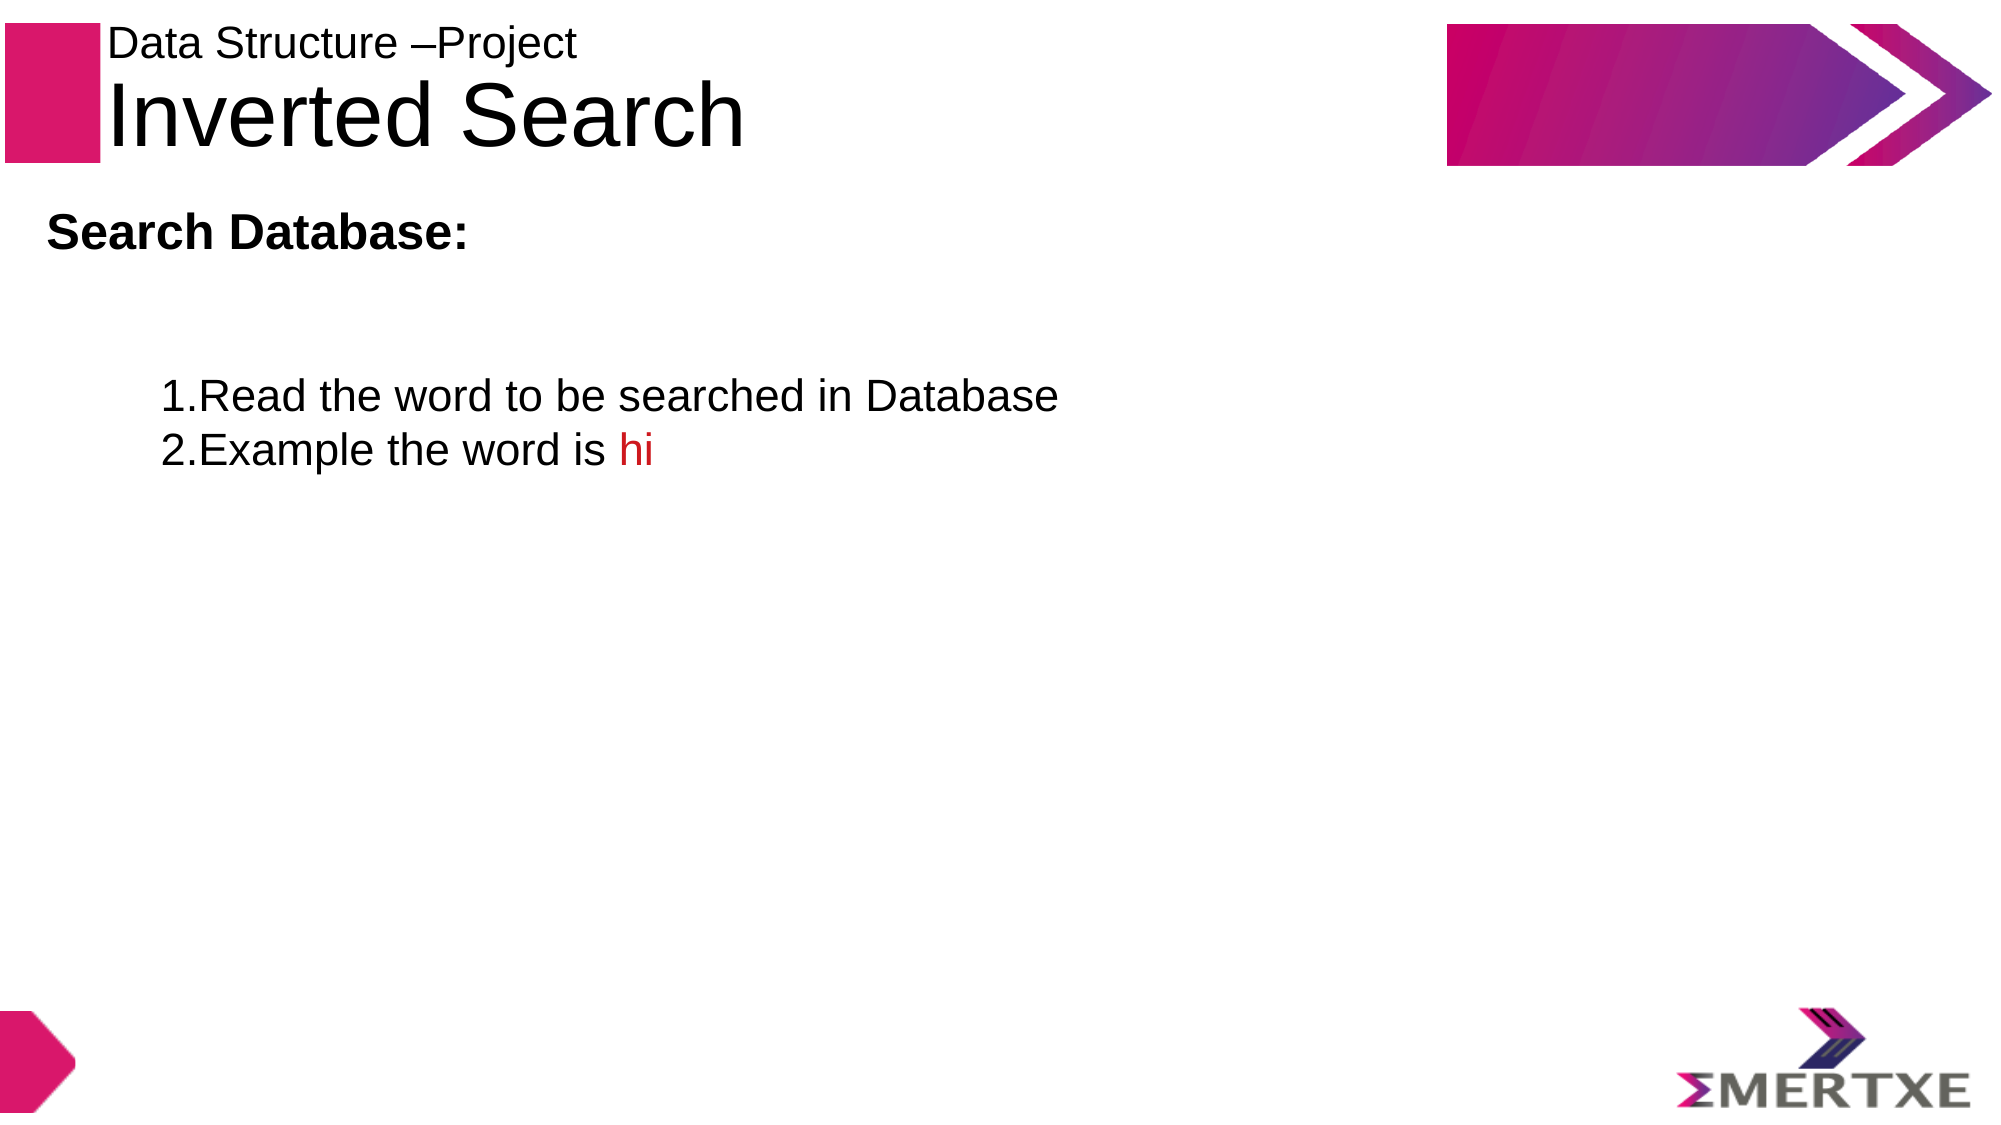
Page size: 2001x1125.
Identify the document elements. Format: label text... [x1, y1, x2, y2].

picture [1500, 24, 1992, 166]
text_box Search Database: [28, 190, 543, 272]
text_box Data Structure –Project Inverted Search [106, 0, 1500, 186]
picture [1676, 1004, 1972, 1108]
text_box Read the word to be searched in Database Example the word is hi [142, 357, 1514, 579]
